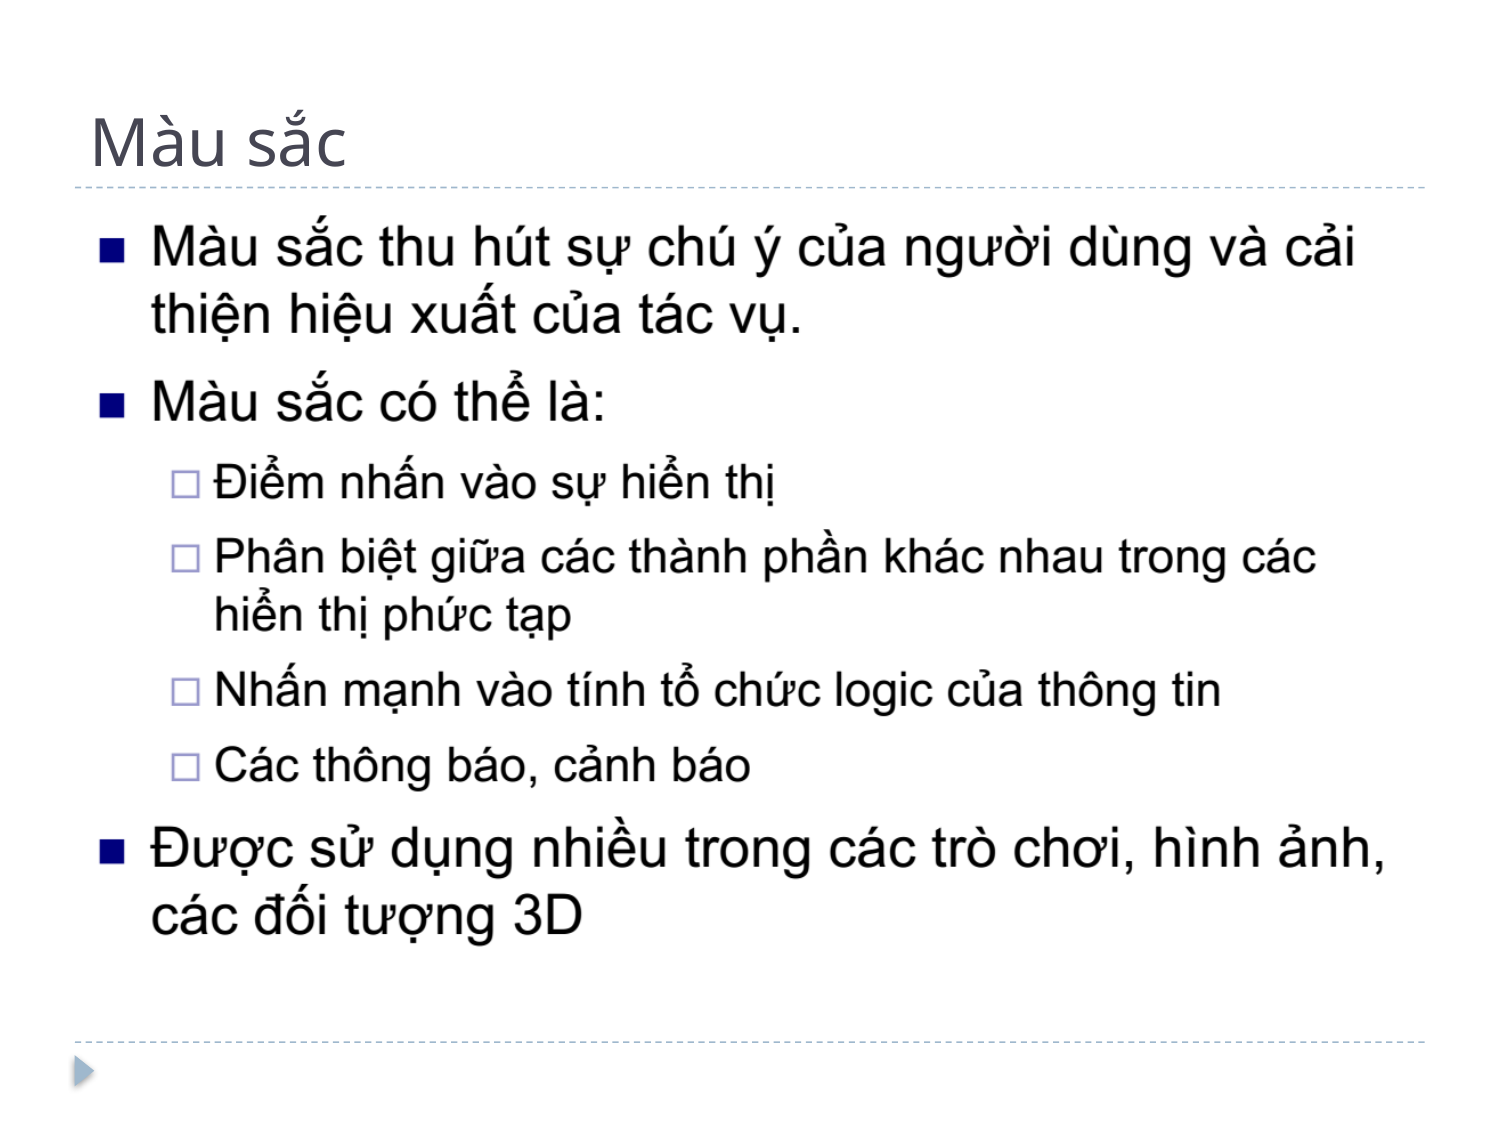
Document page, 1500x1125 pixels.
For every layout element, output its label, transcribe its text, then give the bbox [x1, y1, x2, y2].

title Màu sắc [75, 24, 1425, 188]
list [74, 211, 1426, 998]
